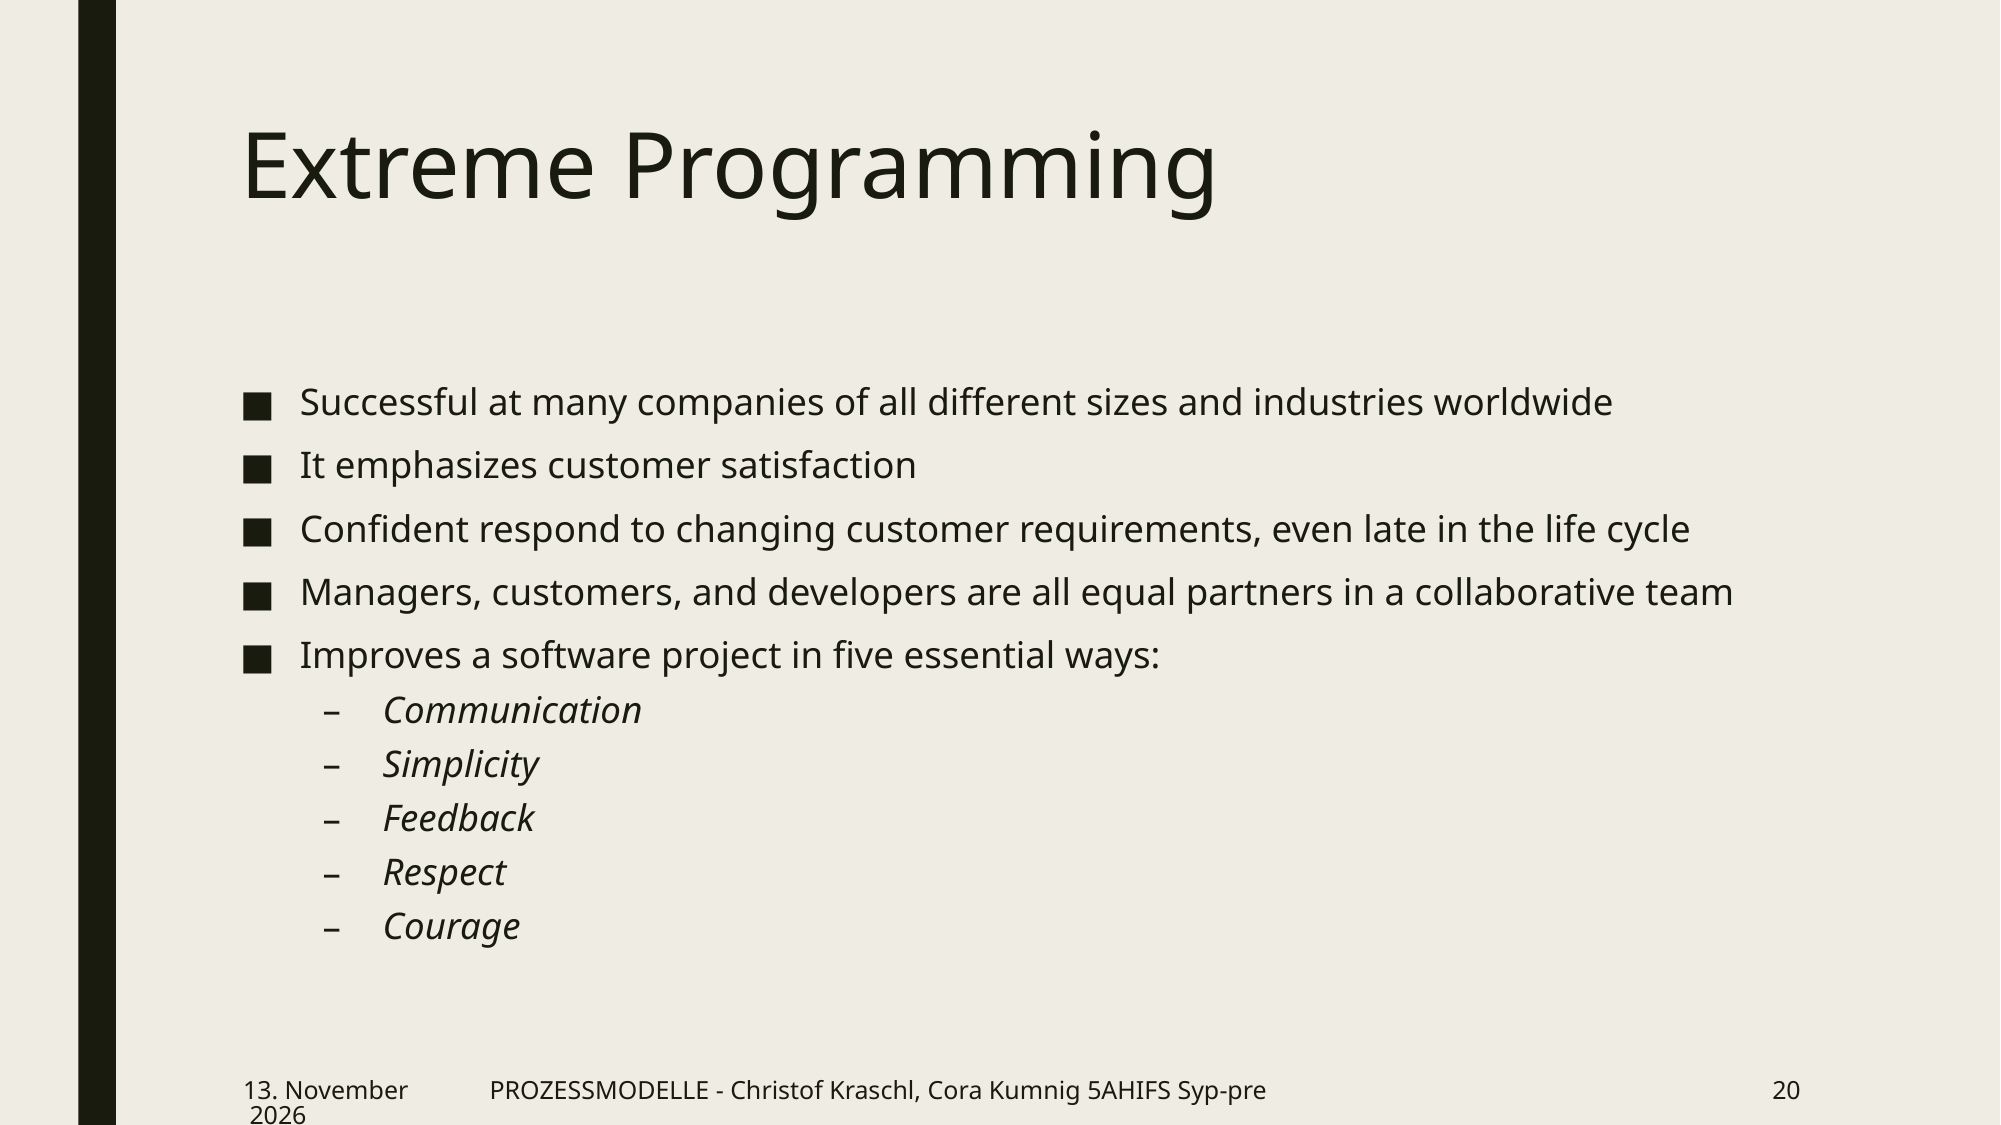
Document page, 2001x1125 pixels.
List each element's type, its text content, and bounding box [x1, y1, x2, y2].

slide_number 12. März 2019 [228, 1058, 426, 1125]
list Successful at many companies of all different sizes and industries worldwide It emphasizes customer satisfaction Confident respond to changing customer requirements, even late in the life cycle Managers, customers, and developers are all equal partners in a collaborative team Improves a software project in five essential ways: Communication Simplicity Feedback Respect Courage [225, 375, 1800, 963]
footer PROZESSMODELLE - Christof Kraschl, Cora Kumnig 5AHIFS Syp-pre [474, 1058, 1505, 1125]
title Extreme Programming [225, 112, 1800, 357]
slide_number 20 [1553, 1058, 1816, 1125]
